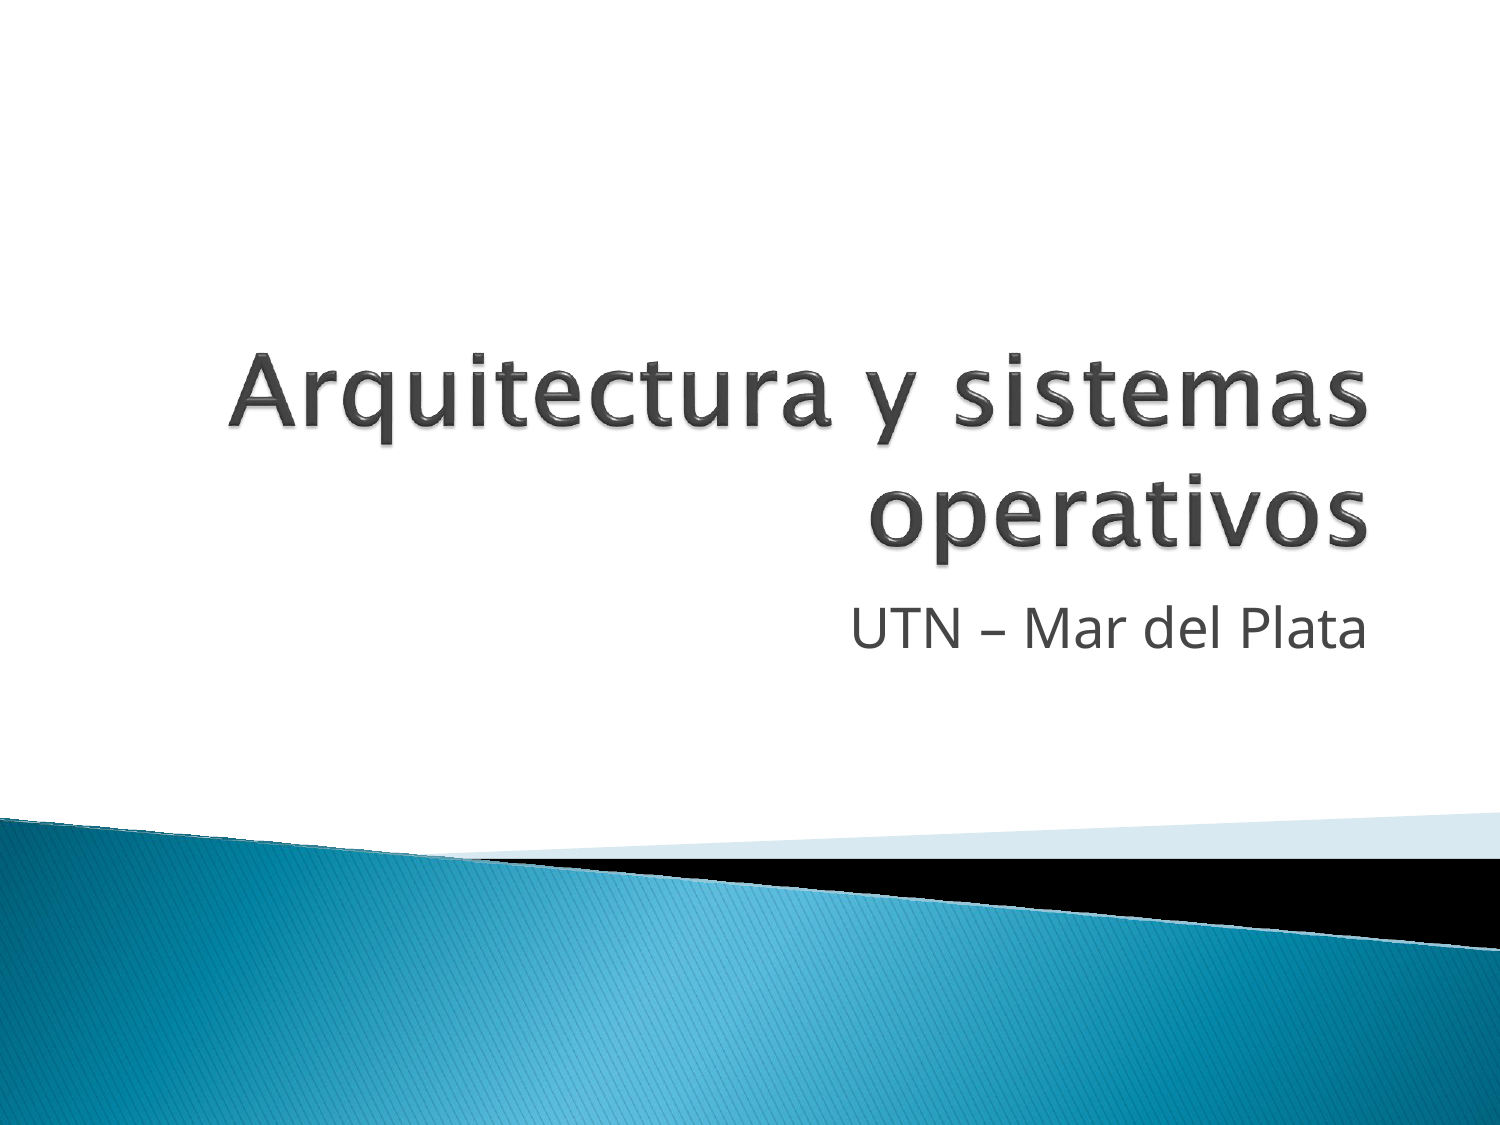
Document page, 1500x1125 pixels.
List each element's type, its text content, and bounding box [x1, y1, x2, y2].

text_box UTN – Mar del Plata [847, 589, 1383, 660]
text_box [0, 812, 1500, 1125]
picture [225, 352, 1369, 571]
